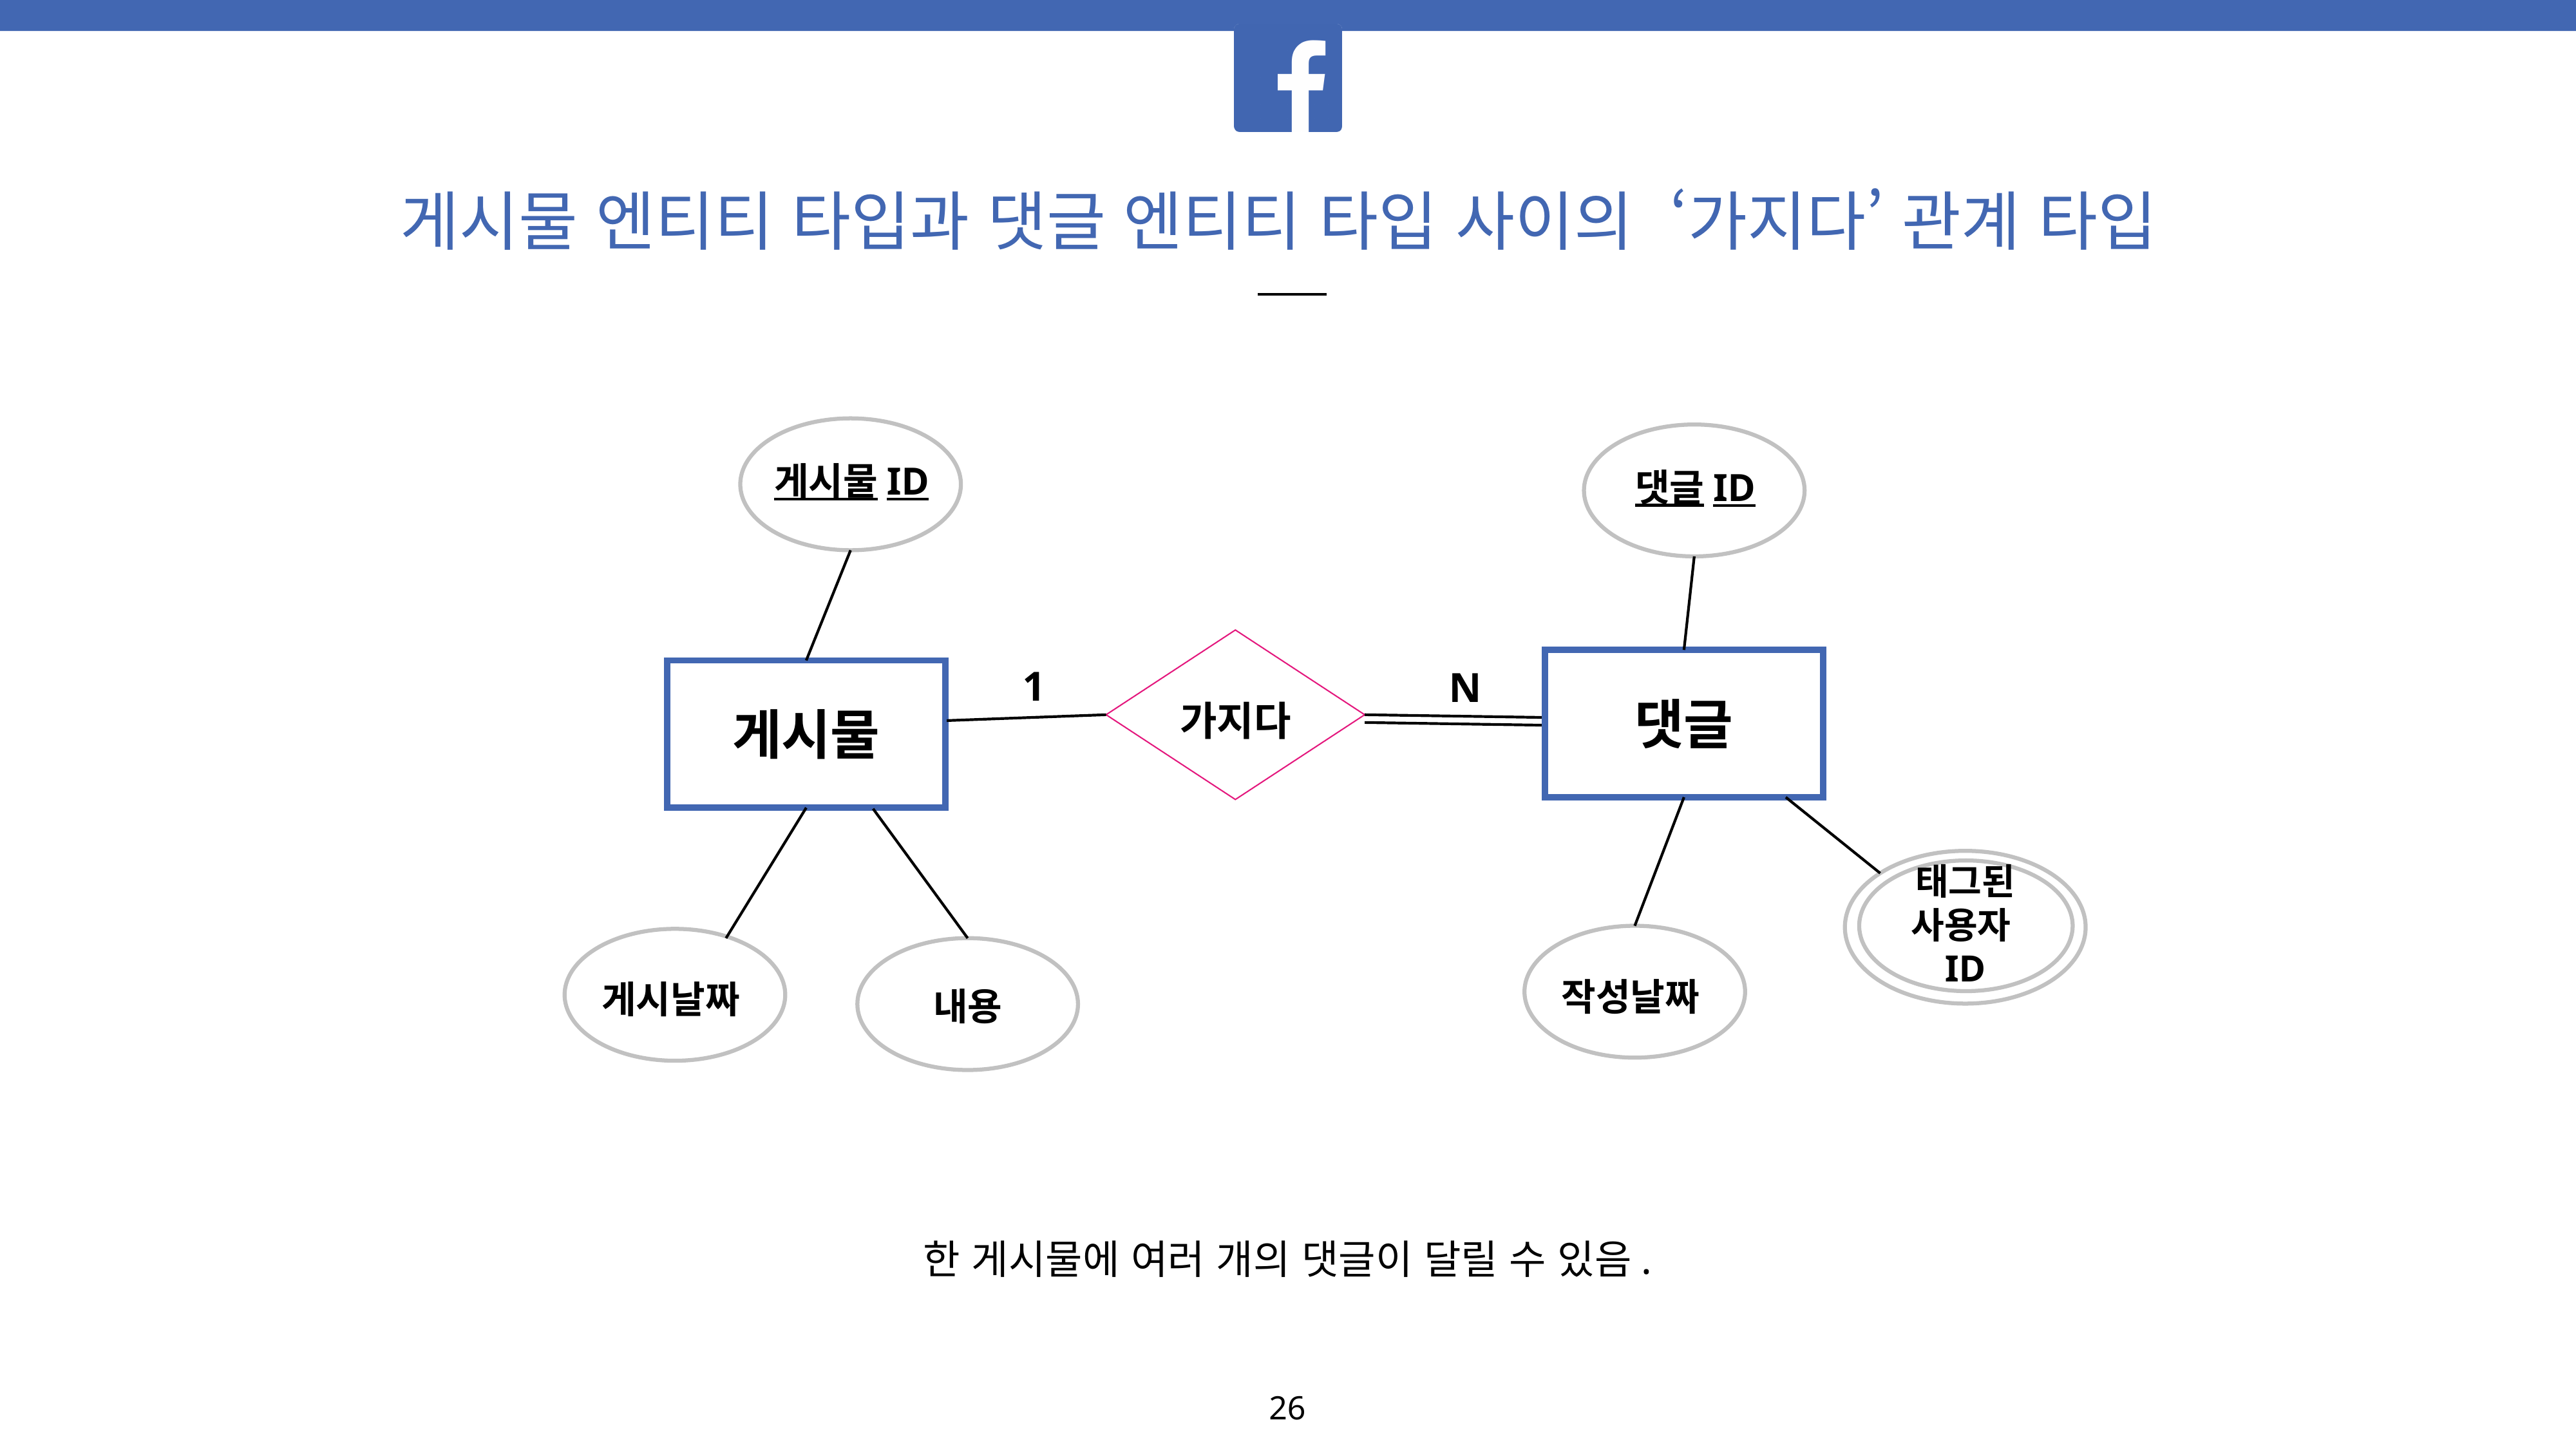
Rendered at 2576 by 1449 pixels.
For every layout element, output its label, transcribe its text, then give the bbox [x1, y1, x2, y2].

text_box 게시물 [681, 695, 931, 771]
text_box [946, 714, 1106, 721]
text_box [0, 0, 2576, 32]
text_box [1584, 424, 1805, 556]
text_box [1364, 722, 1545, 726]
text_box 한 게시물에 여러 개의 댓글이 달릴 수 있음. [918, 1228, 1658, 1288]
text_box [726, 808, 807, 938]
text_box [806, 550, 851, 661]
slide_number 26 [1263, 1381, 1312, 1431]
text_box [1634, 797, 1685, 926]
text_box 게시물 엔티티 타입과 댓글 엔티티 타입 사이의 ‘가지다’ 관계 타입 [395, 175, 2181, 263]
text_box [1544, 650, 1823, 797]
text_box 댓글ID [1604, 458, 1786, 514]
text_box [1785, 797, 1880, 874]
text_box [1106, 630, 1364, 800]
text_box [1364, 714, 1545, 718]
text_box 게시물ID [761, 451, 942, 508]
text_box [1859, 882, 1886, 969]
text_box [1844, 869, 1886, 985]
text_box 1 [1017, 655, 1051, 714]
text_box 가지다 [1160, 690, 1310, 749]
text_box 내용 [886, 977, 1049, 1034]
text_box 태그된 사용자ID [1886, 853, 2045, 994]
text_box [1524, 925, 1745, 1058]
text_box [2045, 870, 2086, 985]
text_box 댓글 [1559, 685, 1809, 760]
text_box 게시날짜 [577, 971, 764, 1027]
text_box N [1443, 656, 1487, 714]
text_box [857, 938, 1078, 1070]
text_box [1908, 994, 2023, 1004]
text_box [2045, 882, 2073, 970]
text_box 작성날짜 [1537, 967, 1724, 1023]
text_box [740, 418, 961, 551]
text_box [667, 660, 945, 808]
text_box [873, 808, 968, 938]
picture [1234, 24, 1342, 133]
text_box [564, 929, 786, 1061]
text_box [1683, 556, 1694, 650]
